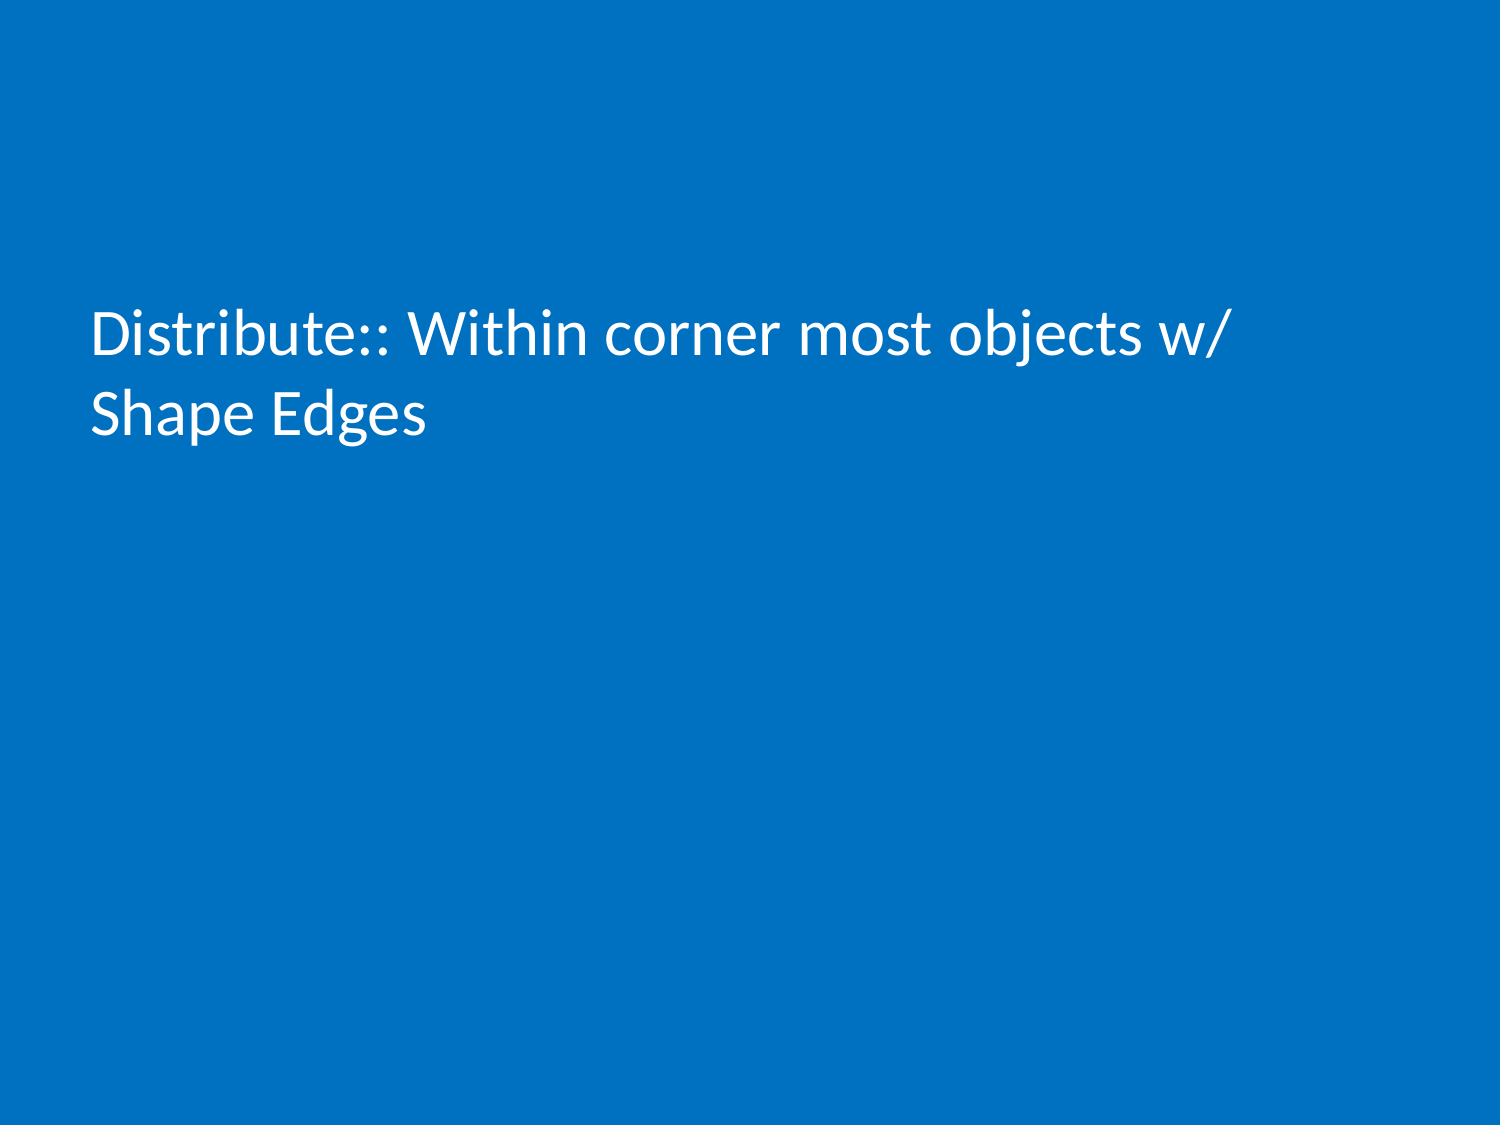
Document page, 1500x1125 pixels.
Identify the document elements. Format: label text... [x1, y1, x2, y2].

title Distribute:: Within corner most objects w/ Shape Edges [75, 275, 1425, 463]
